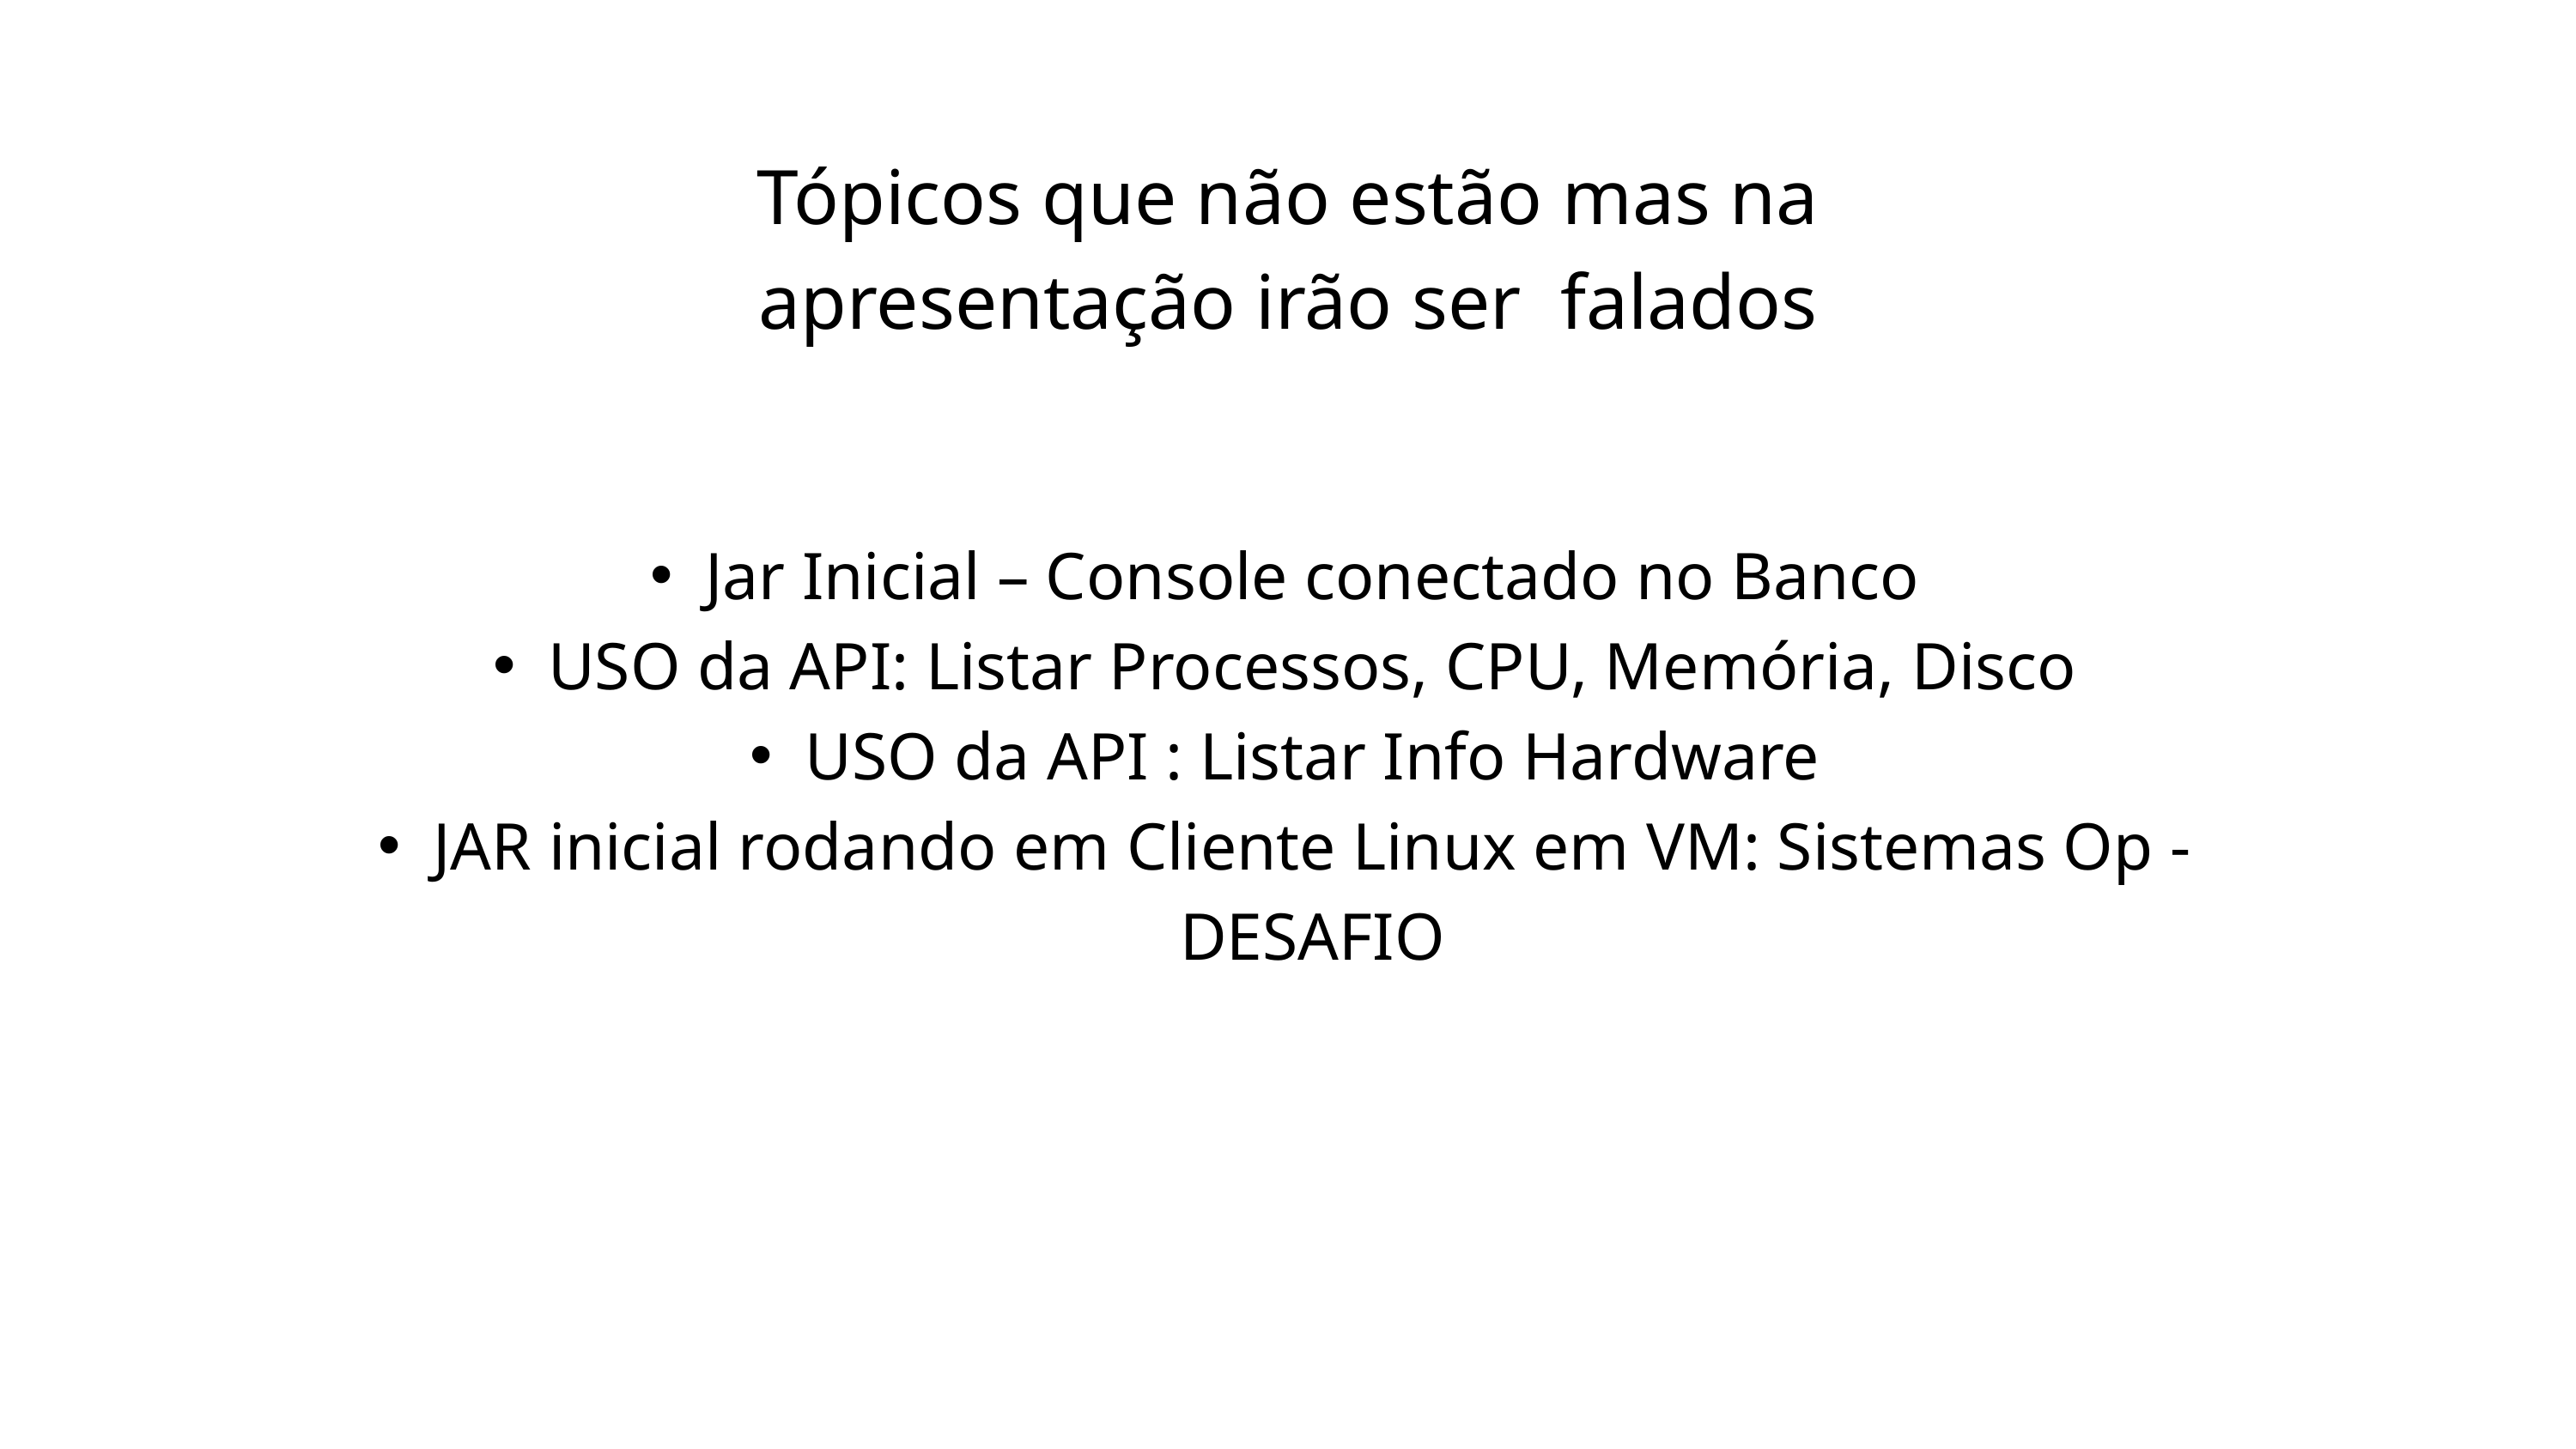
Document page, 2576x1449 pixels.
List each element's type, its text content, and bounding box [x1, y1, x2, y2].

text_box Tópicos que não estão mas na apresentação irão ser falados [558, 134, 2018, 345]
text_box Jar Inicial – Console conectado no Banco USO da API: Listar Processos, CPU, Memória, Disco USO da API : Listar Info Hardware JAR inicial rodando em Cliente Linux em VM: Sistemas Op - DESAFIO [190, 522, 2326, 973]
